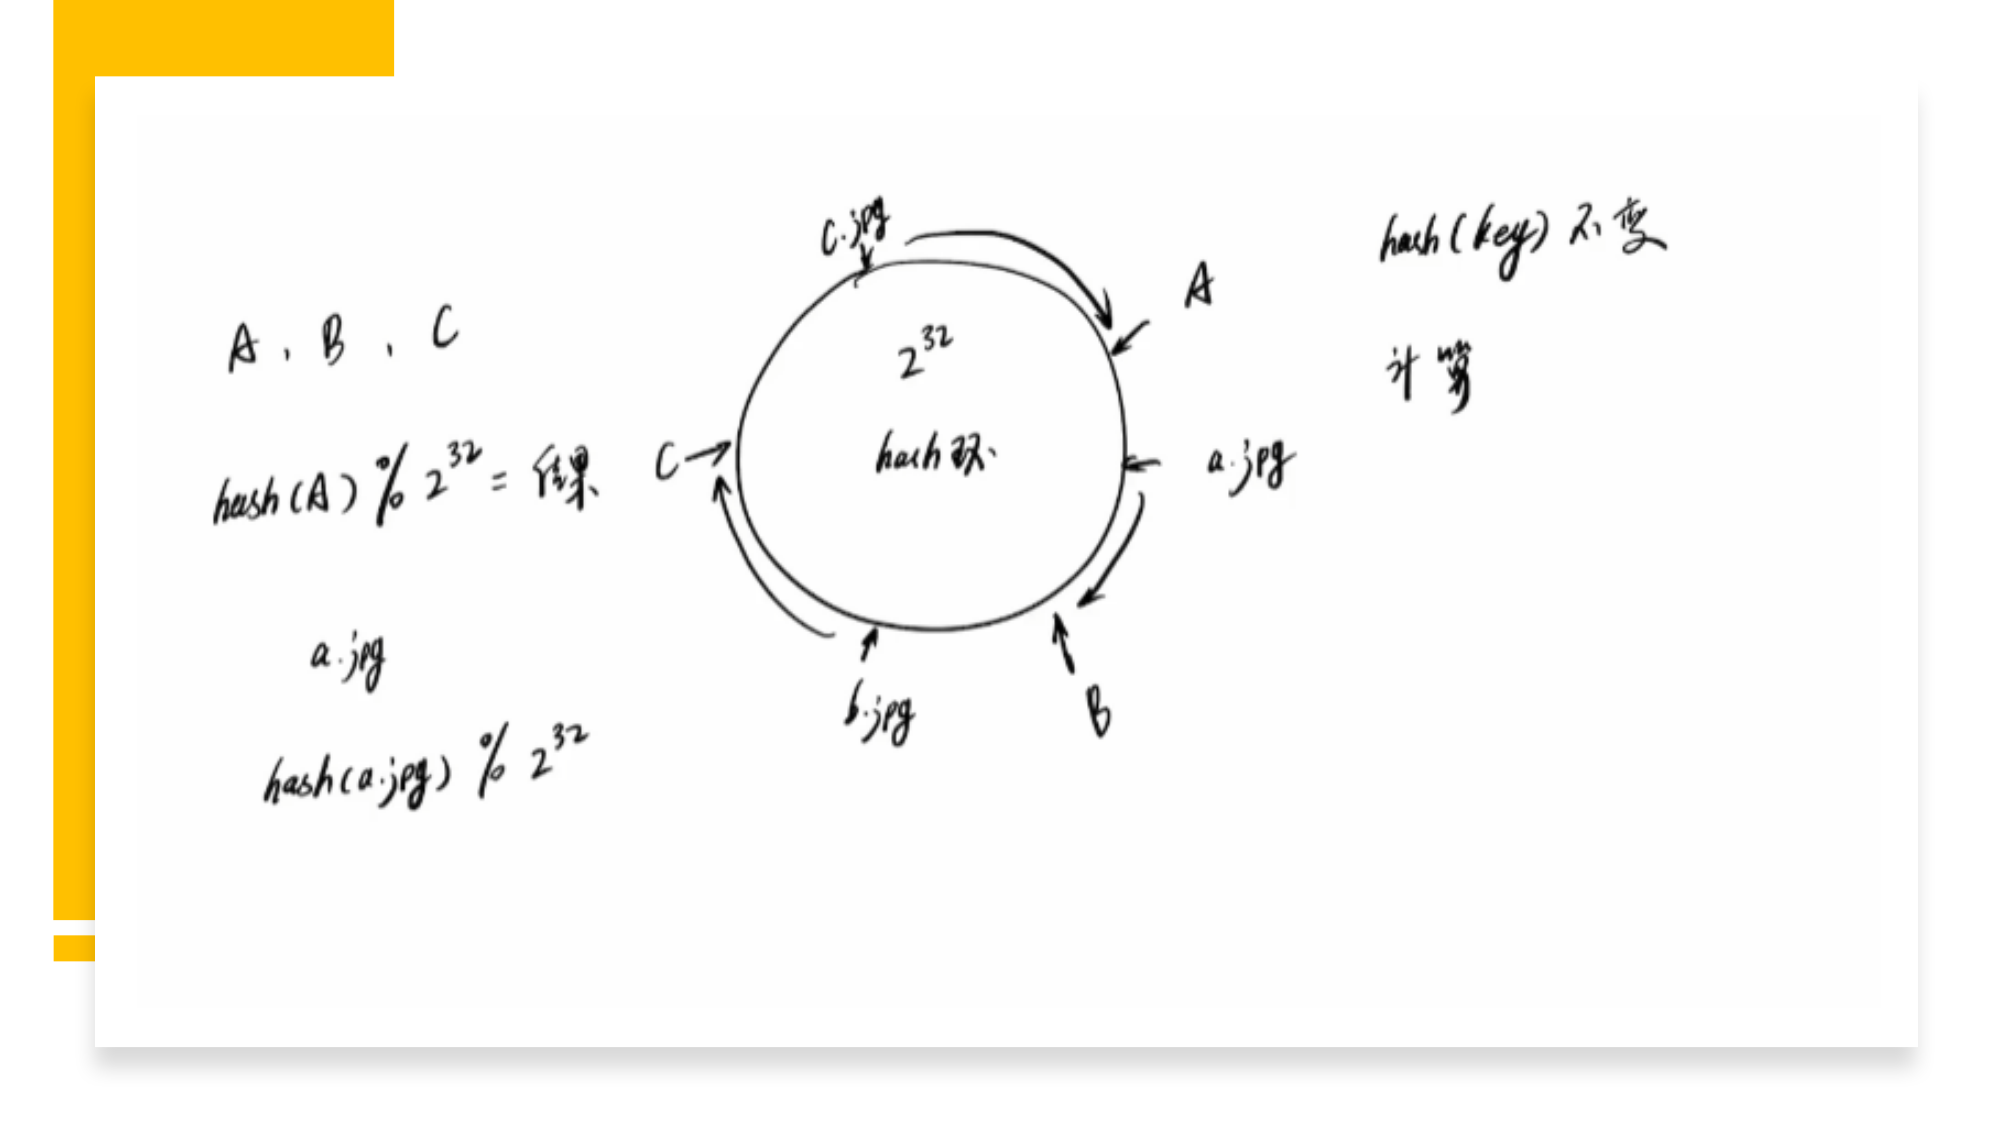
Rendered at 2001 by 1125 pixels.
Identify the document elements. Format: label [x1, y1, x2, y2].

picture [137, 115, 1881, 1008]
text_box [0, 310, 137, 652]
text_box [94, 75, 1919, 1048]
text_box [0, 0, 2000, 1125]
